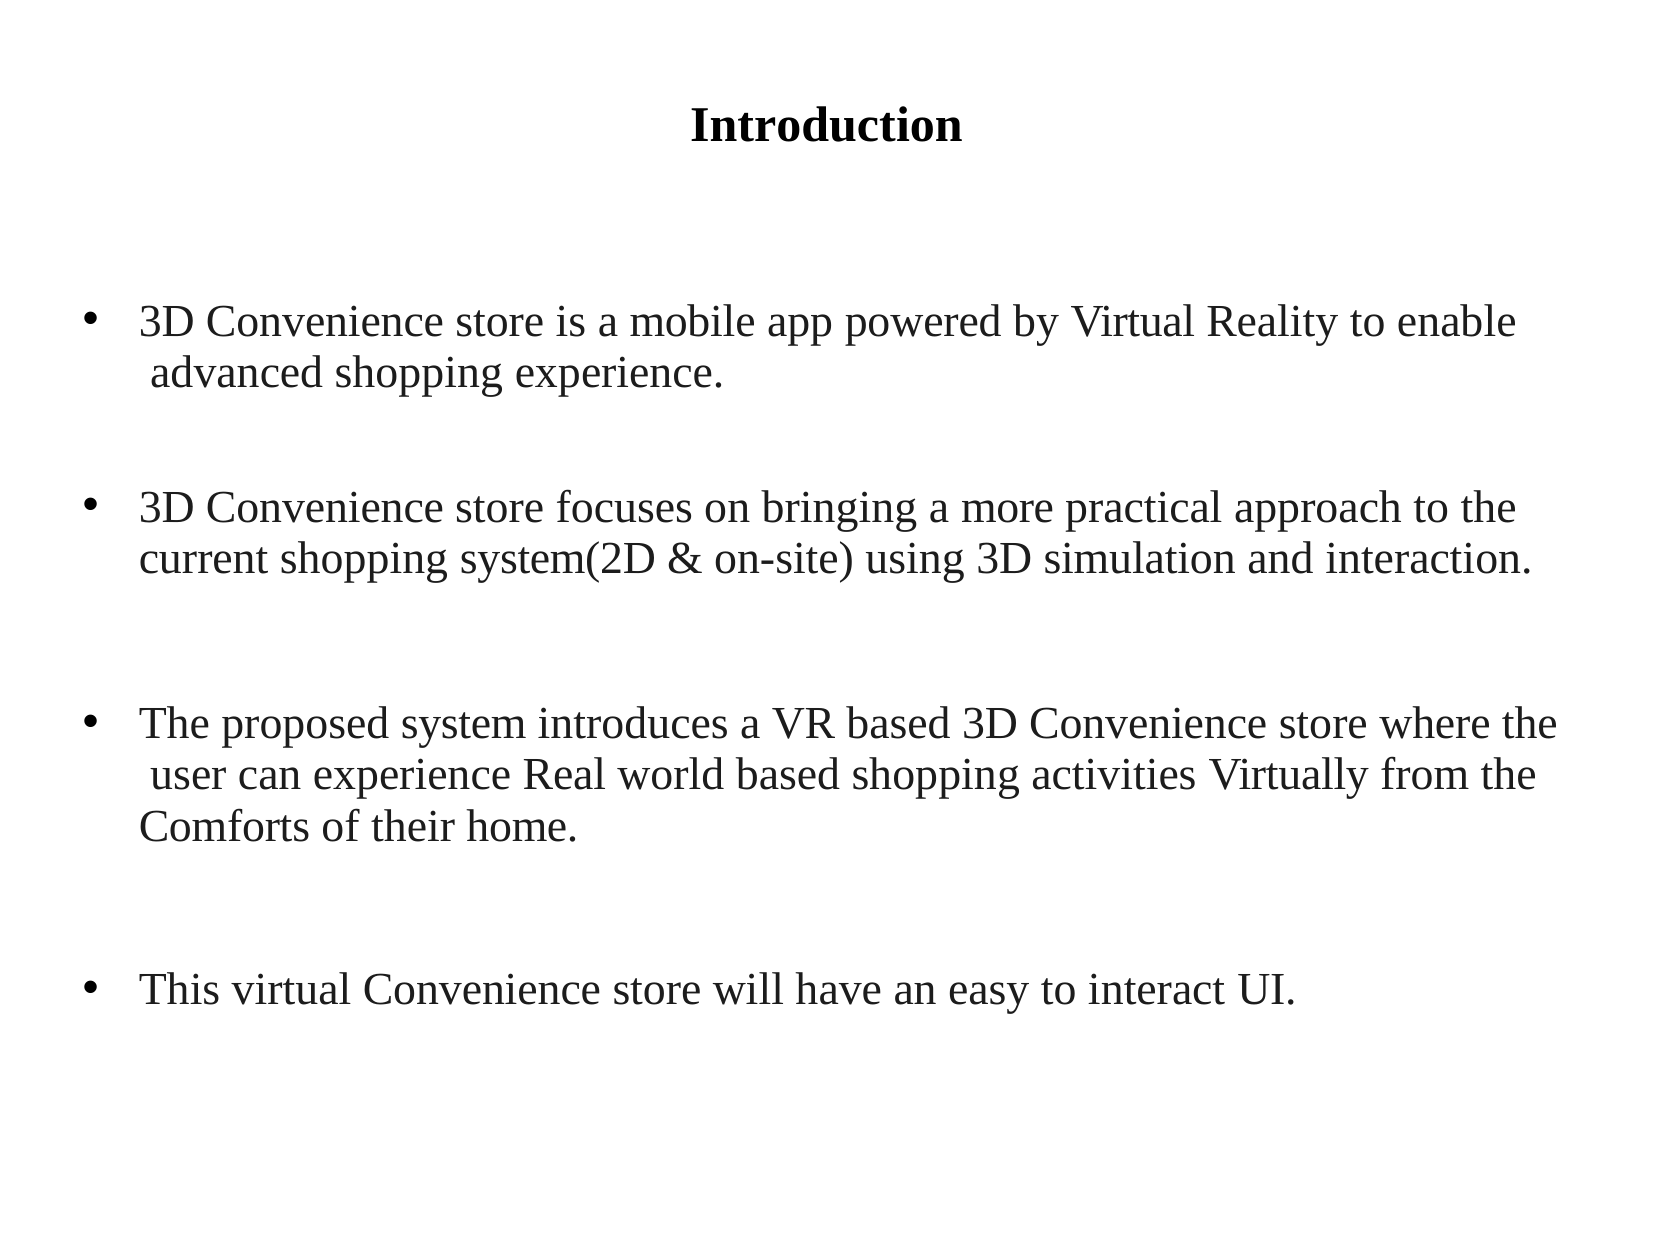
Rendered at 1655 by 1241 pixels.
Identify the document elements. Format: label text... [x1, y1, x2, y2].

text_box 3D Convenience store is a mobile app powered by Virtual Reality to enable advanced shopping experience. 3D Convenience store focuses on bringing a more practical approach to the current shopping system(2D & on-site) using 3D simulation and interaction. The proposed system introduces a VR based 3D Convenience store where the user can experience Real world based shopping activities Virtually from the Comforts of their home. This virtual Convenience store will have an easy to interact UI. [80, 294, 1564, 1014]
title Introduction [688, 90, 964, 294]
